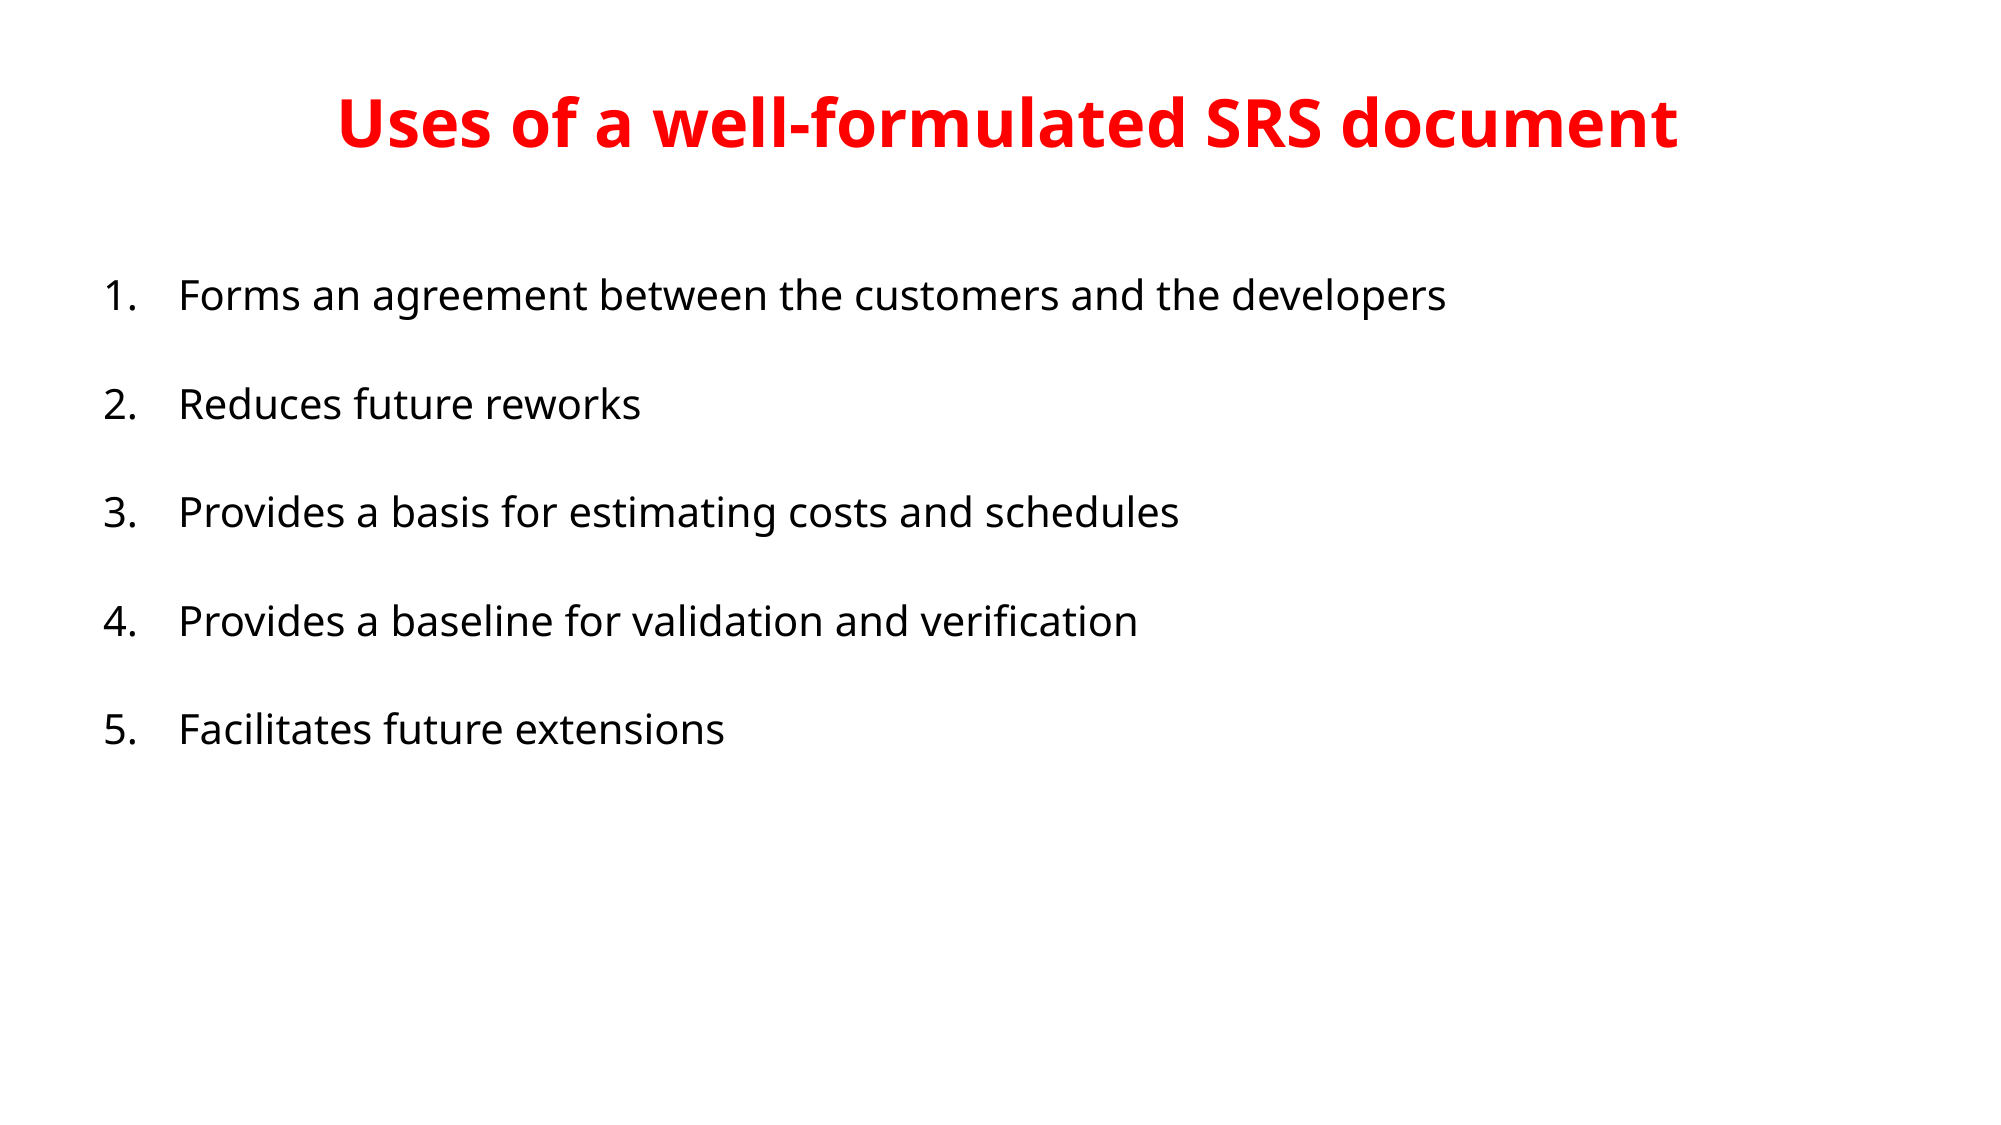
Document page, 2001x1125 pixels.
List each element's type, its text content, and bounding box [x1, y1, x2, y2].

list Forms an agreement between the customers and the developers Reduces future reworks Provides a basis for estimating costs and schedules Provides a baseline for validation and verification Facilitates future extensions [99, 210, 1900, 1089]
title Uses of a well-formulated SRS document [146, 27, 1853, 210]
